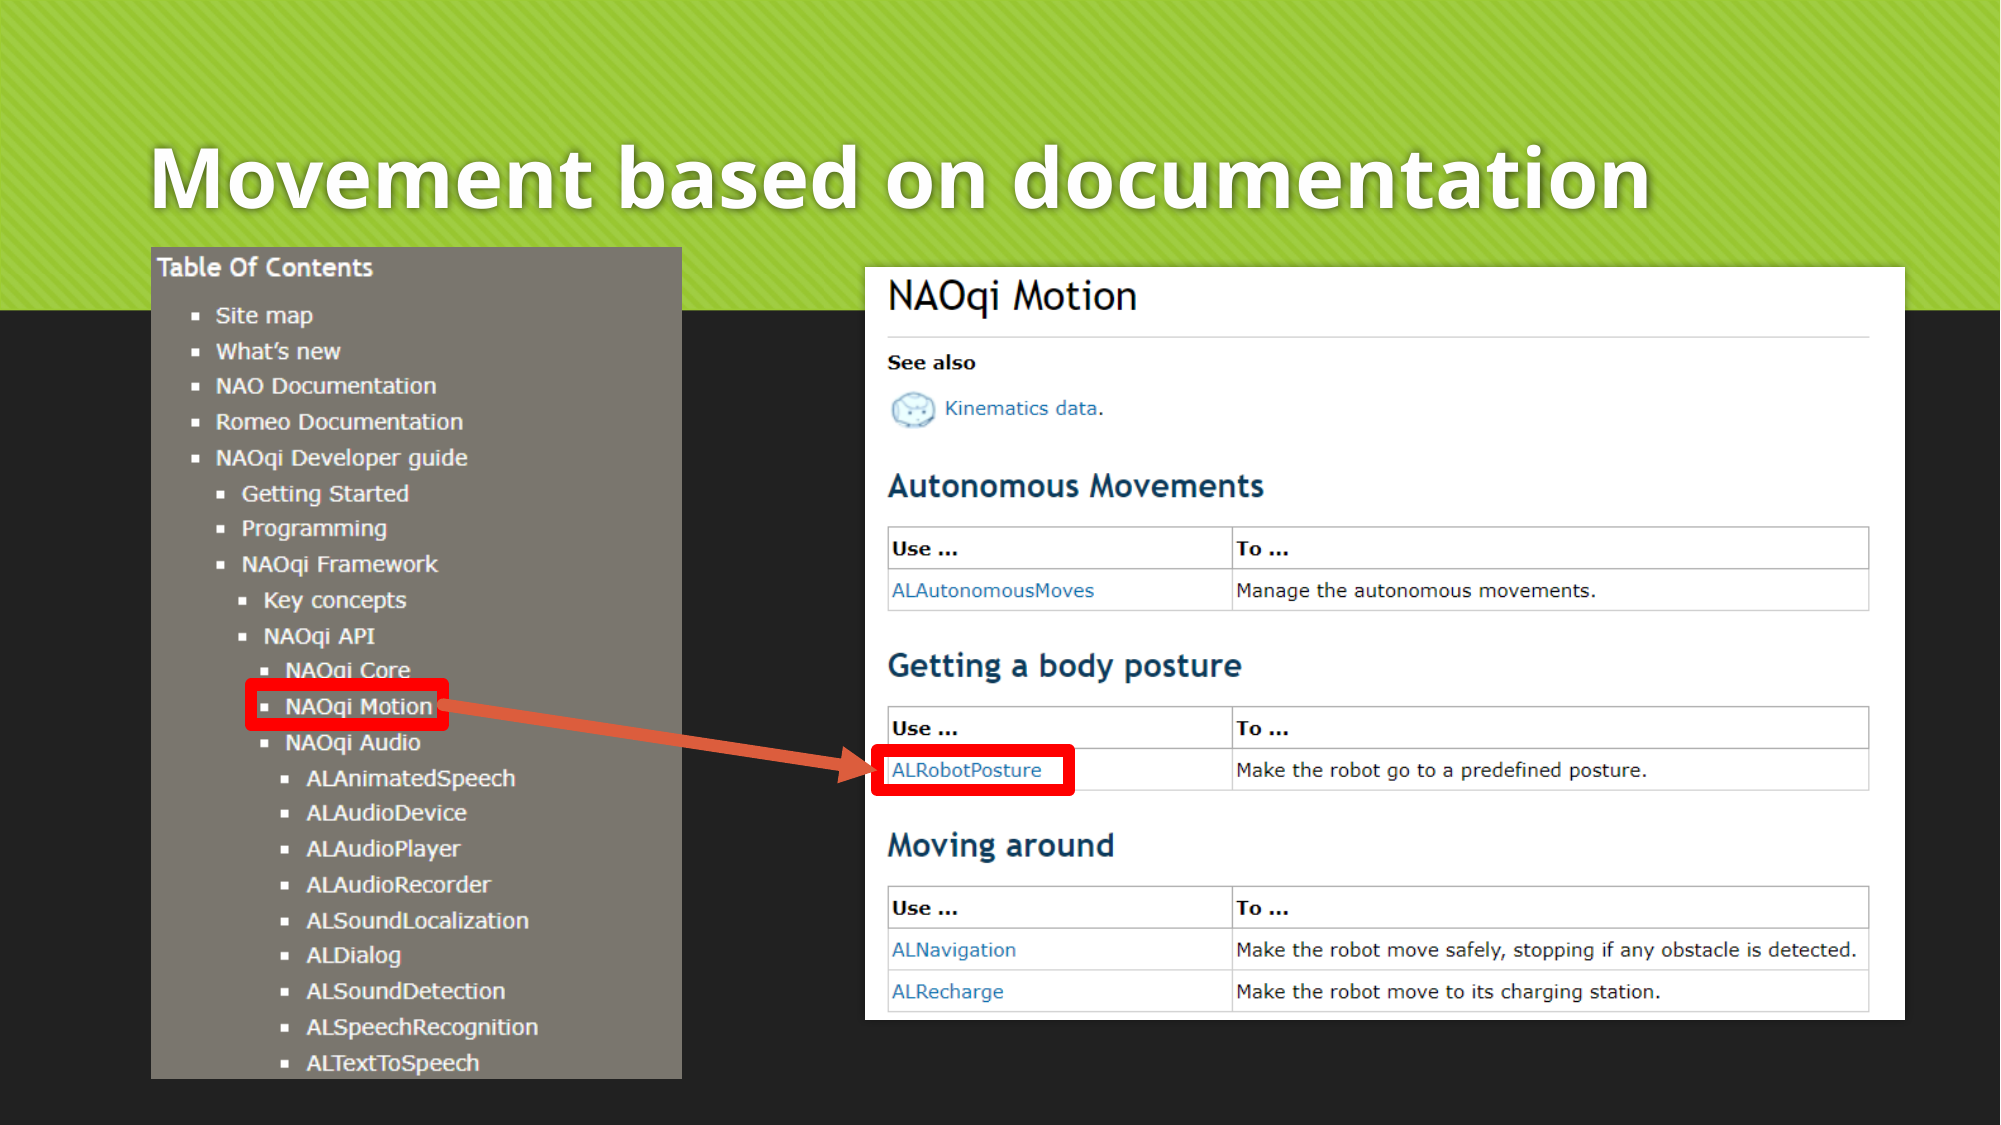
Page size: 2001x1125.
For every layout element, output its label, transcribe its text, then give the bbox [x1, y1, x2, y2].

title Movement based on documentation [132, 73, 1868, 233]
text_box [442, 704, 878, 771]
picture [151, 246, 682, 1079]
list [865, 267, 1905, 1020]
